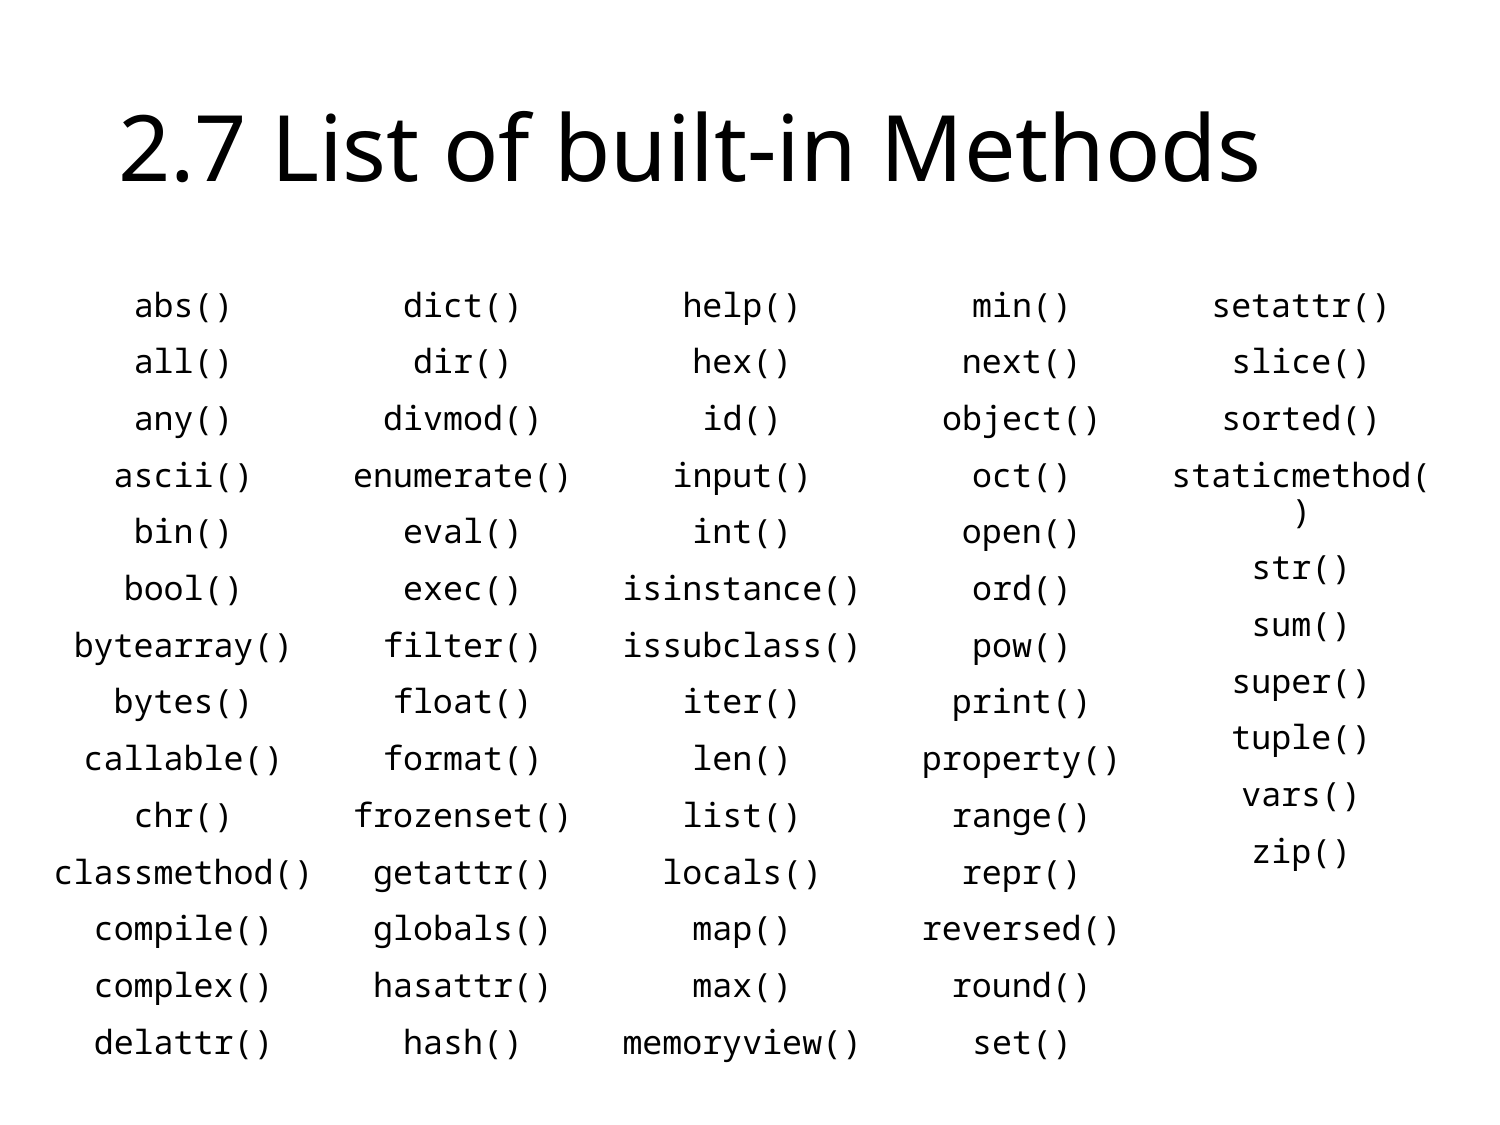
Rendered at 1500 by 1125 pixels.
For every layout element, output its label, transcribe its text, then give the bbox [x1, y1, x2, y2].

list abs() all() any() ascii() bin() bool() bytearray() bytes() callable() chr() classmethod() compile() complex() delattr() dict() dir() divmod() enumerate() eval() exec() filter() float() format() frozenset() getattr() globals() hasattr() hash() help() hex() id() input() int() isinstance() issubclass() iter() len() list() locals() map() max() memoryview() min() next() object() oct() open() ord() pow() print() property() range() repr() reversed() round() set() setattr() slice() sorted() staticmethod() str() sum() super() tuple() vars() zip() [29, 281, 1457, 1091]
title 2.7 List of built-in Methods [103, 80, 1397, 225]
